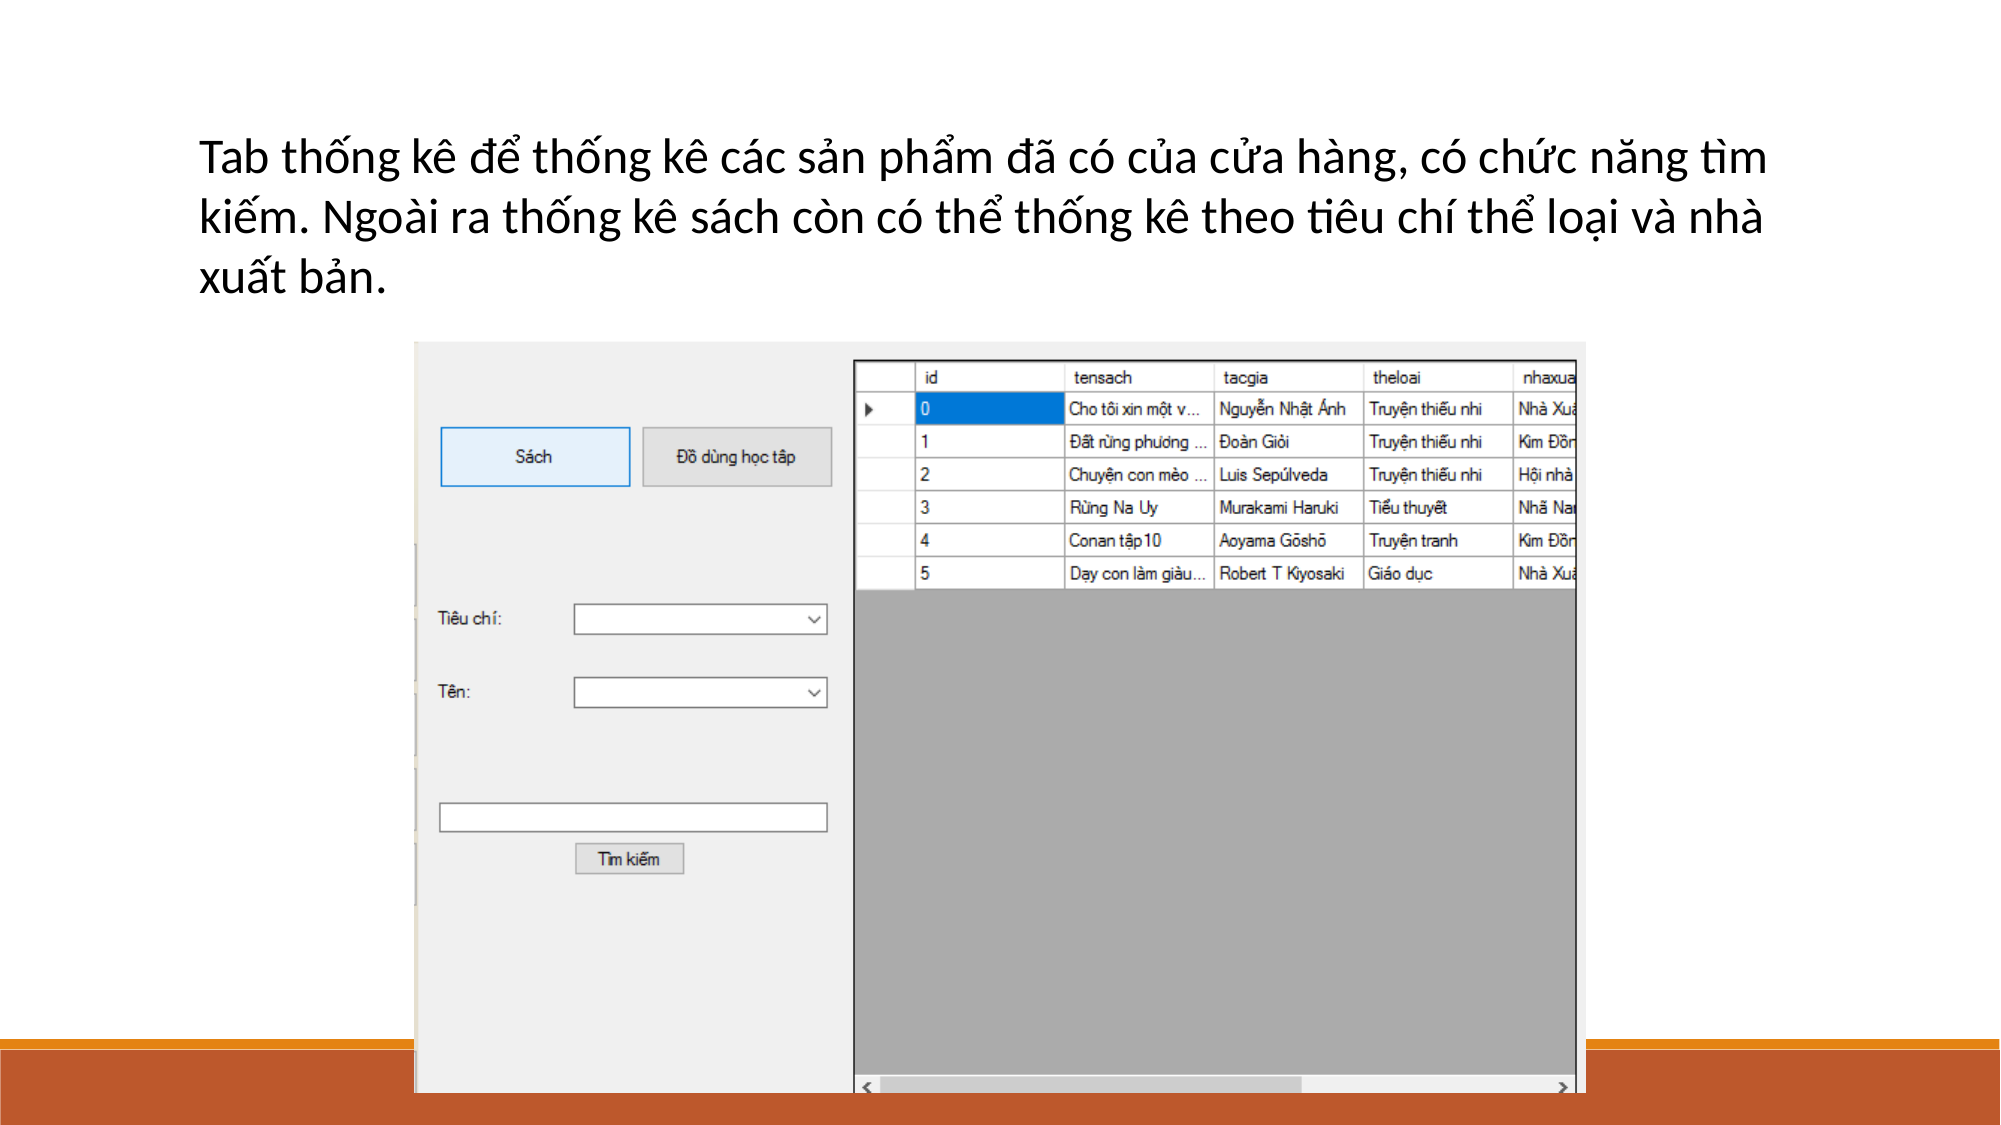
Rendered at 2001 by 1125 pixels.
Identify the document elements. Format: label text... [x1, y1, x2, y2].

picture [413, 327, 1586, 1094]
text_box Tab thống kê để thống kê các sản phẩm đã có của cửa hàng, có chức năng tìm kiếm. Ngoài ra thống kê sách còn có thể thống kê theo tiêu chí thể loại và nhà xuất bản. [184, 115, 1805, 311]
